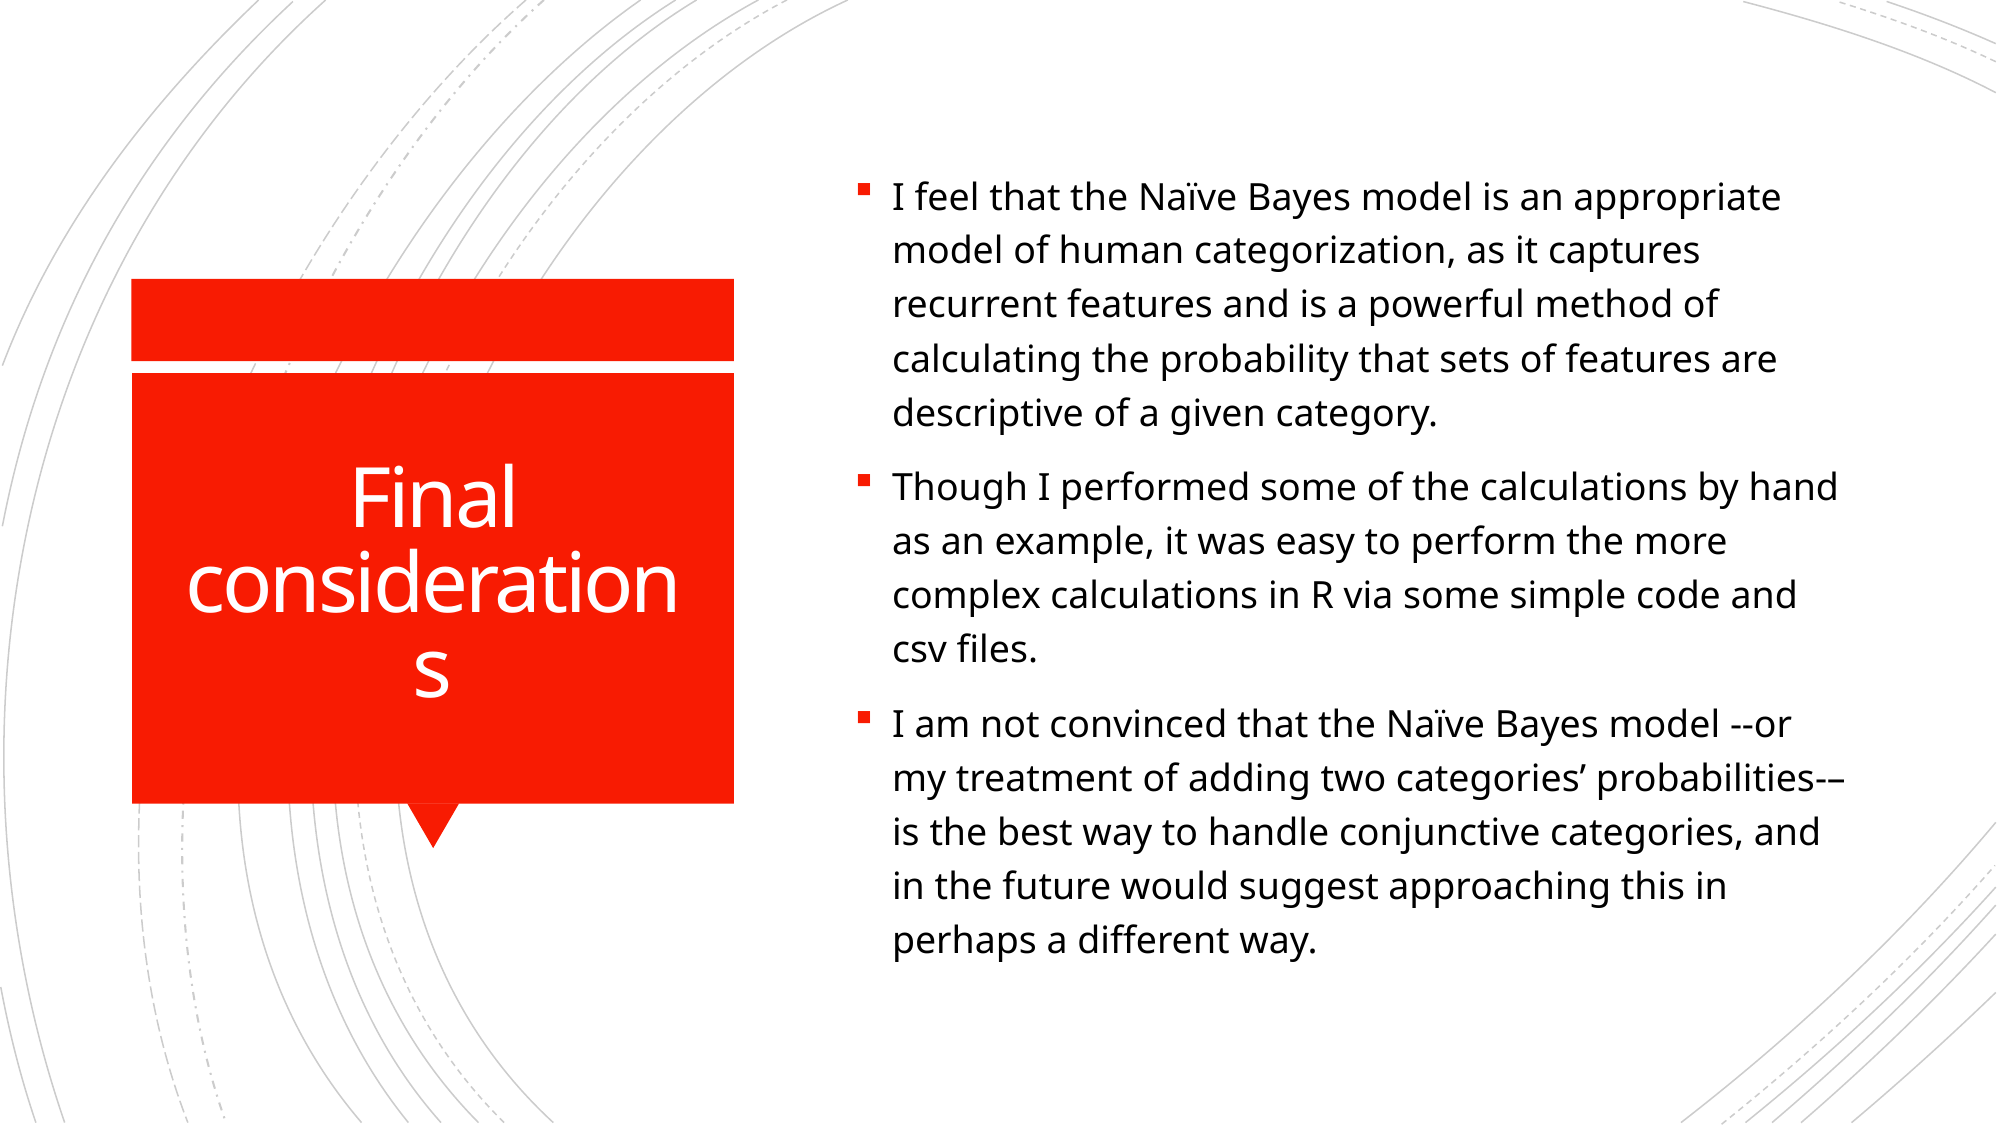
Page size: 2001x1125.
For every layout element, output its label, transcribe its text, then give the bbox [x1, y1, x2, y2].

title Final considerations [145, 385, 720, 789]
list I feel that the Naïve Bayes model is an appropriate model of human categorization, as it captures recurrent features and is a powerful method of calculating the probability that sets of features are descriptive of a given category. Though I performed some of the calculations by hand as an example, it was easy to perform the more complex calculations in R via some simple code and csv files. I am not convinced that the Naïve Bayes model --or my treatment of adding two categories’ probabilities-– is the best way to handle conjunctive categories, and in the future would suggest approaching this in perhaps a different way. [839, 131, 1871, 993]
